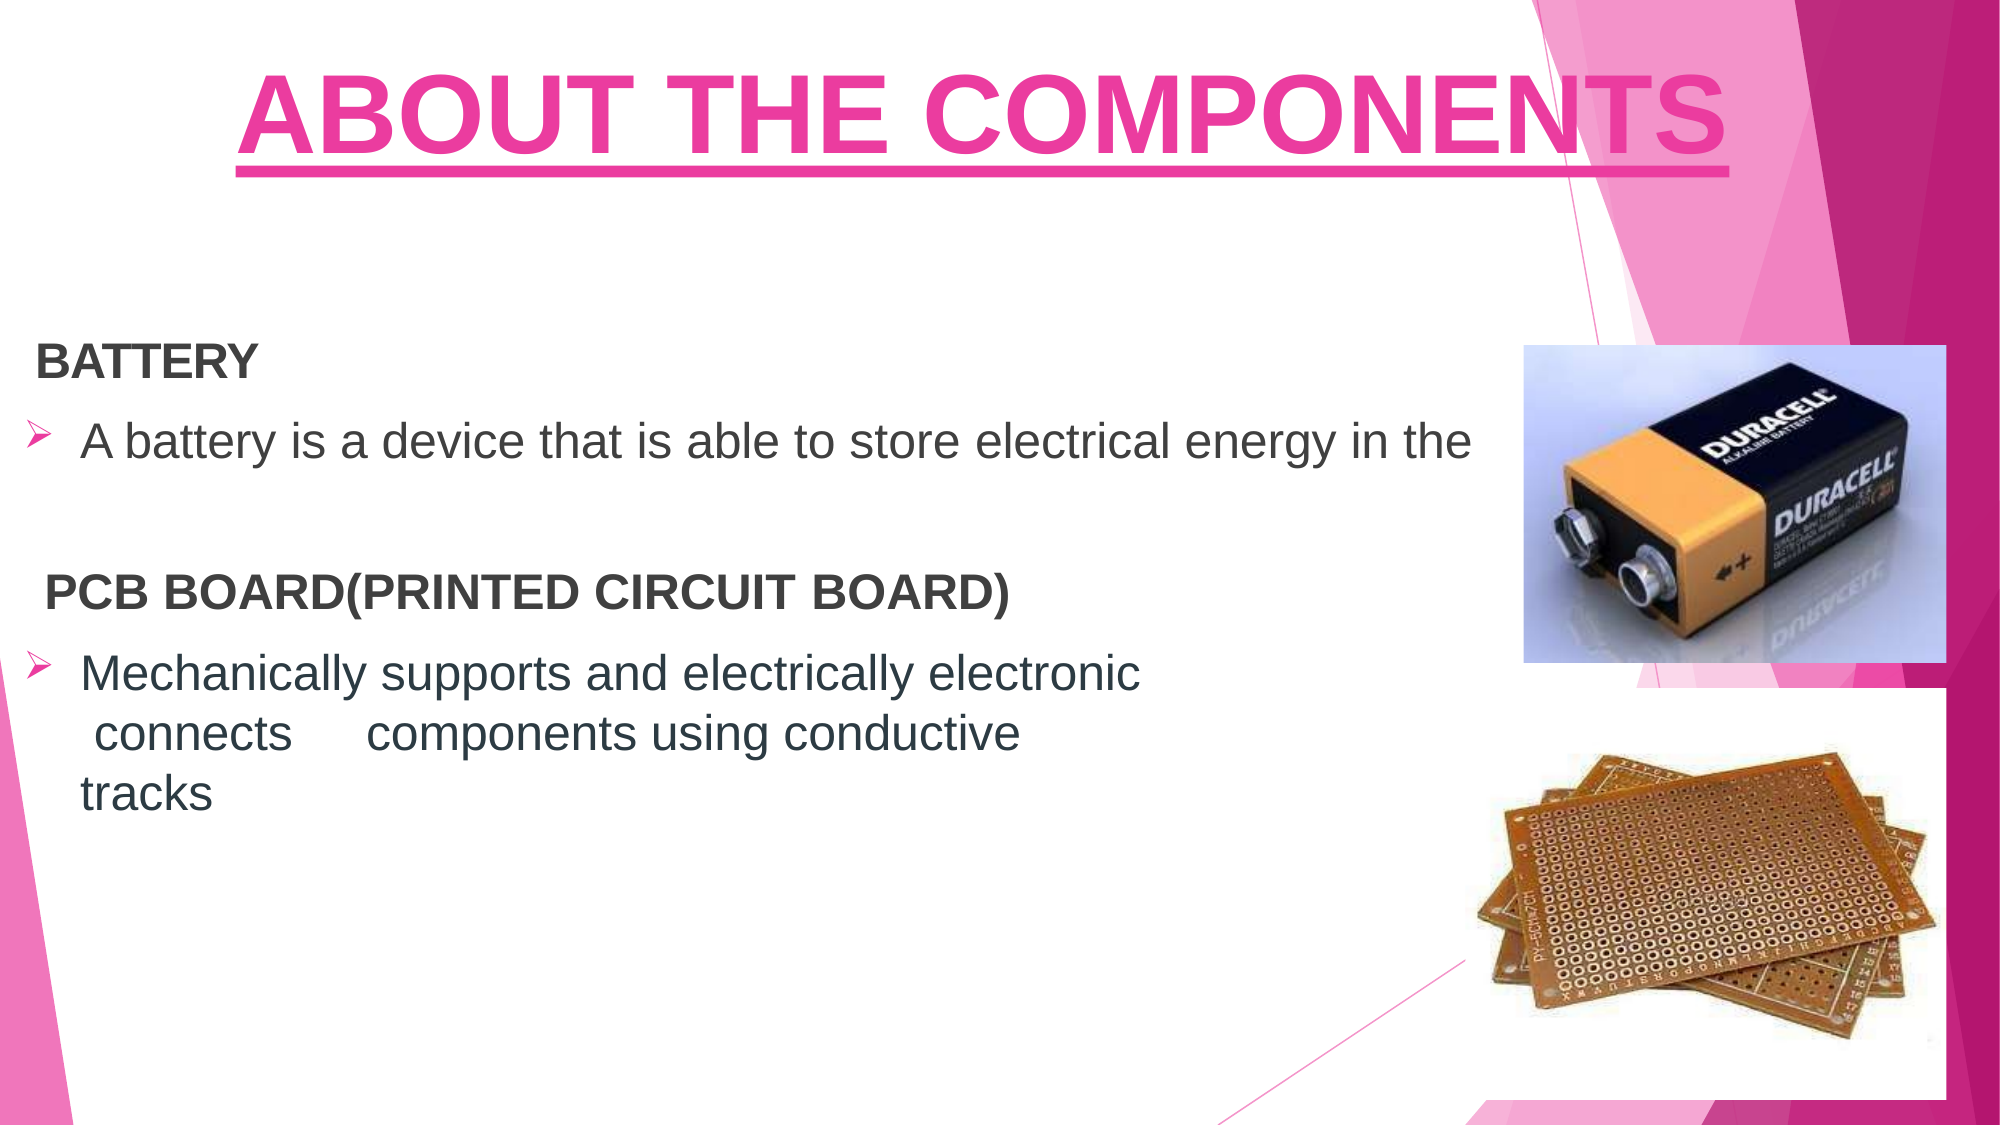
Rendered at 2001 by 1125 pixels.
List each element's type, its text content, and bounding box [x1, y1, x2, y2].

title ABOUT THE COMPONENTS [233, 39, 1732, 230]
text_box [1465, 688, 1947, 1100]
text_box [235, 165, 1730, 178]
text_box [1523, 345, 1947, 663]
text_box [0, 658, 74, 1125]
text_box BATTERY A battery is a device that is able to store electrical energy in the PCB BOARD(PRINTED CIRCUIT BOARD) Mechanically supports and electrically electronic connects components using conductive tracks [21, 305, 1480, 821]
